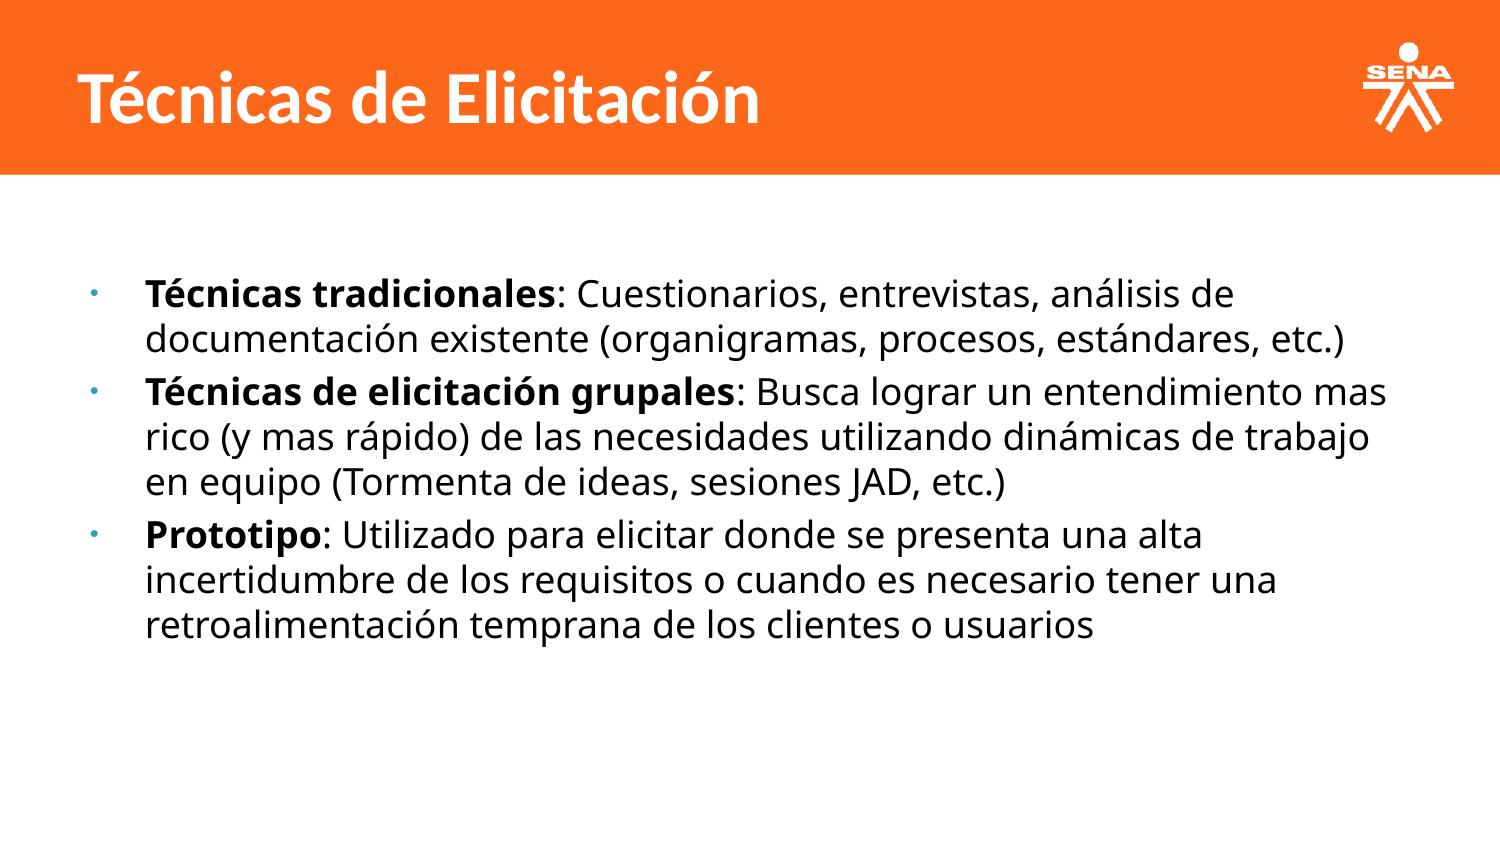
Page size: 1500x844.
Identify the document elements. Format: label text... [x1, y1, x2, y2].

picture [0, 0, 1500, 844]
text_box Técnicas de Elicitación [62, 40, 1378, 146]
text_box Técnicas tradicionales: Cuestionarios, entrevistas, análisis de documentación existente (organigramas, procesos, estándares, etc.) Técnicas de elicitación grupales: Busca lograr un entendimiento mas rico (y mas rápido) de las necesidades utilizando dinámicas de trabajo en equipo (Tormenta de ideas, sesiones JAD, etc.) Prototipo: Utilizado para elicitar donde se presenta una alta incertidumbre de los requisitos o cuando es necesario tener una retroalimentación temprana de los clientes o usuarios [74, 262, 1425, 844]
